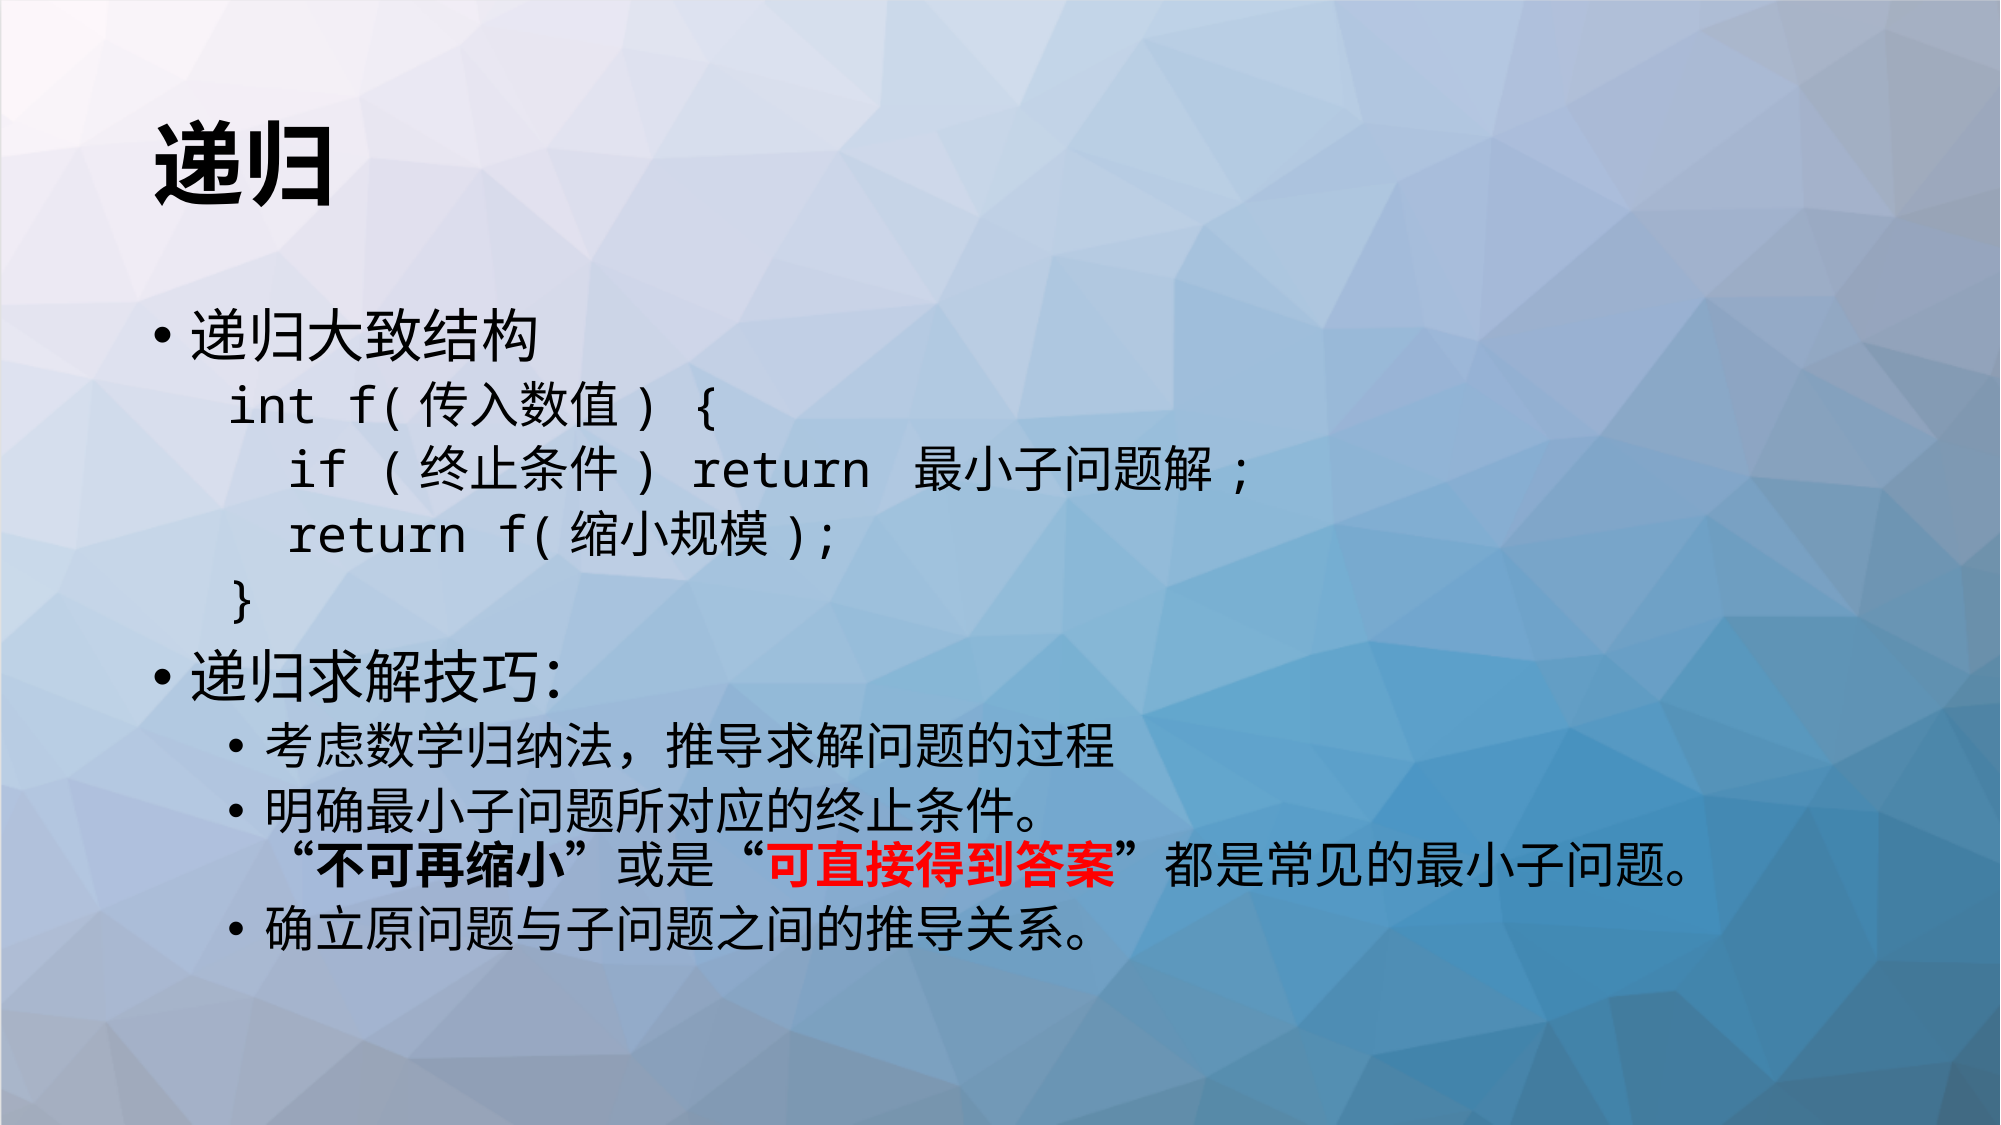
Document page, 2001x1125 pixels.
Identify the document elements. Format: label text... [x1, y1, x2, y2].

list 递归大致结构 int f(传入数值) { if (终止条件) return 最小子问题解; return f(缩小规模); } 递归求解技巧： 考虑数学归纳法，推导求解问题的过程 明确最小子问题所对应的终止条件。 “不可再缩小”或是“可直接得到答案”都是常见的最小子问题。 确立原问题与子问题之间的推导关系。 [137, 299, 1863, 1039]
title 递归 [137, 59, 1863, 278]
